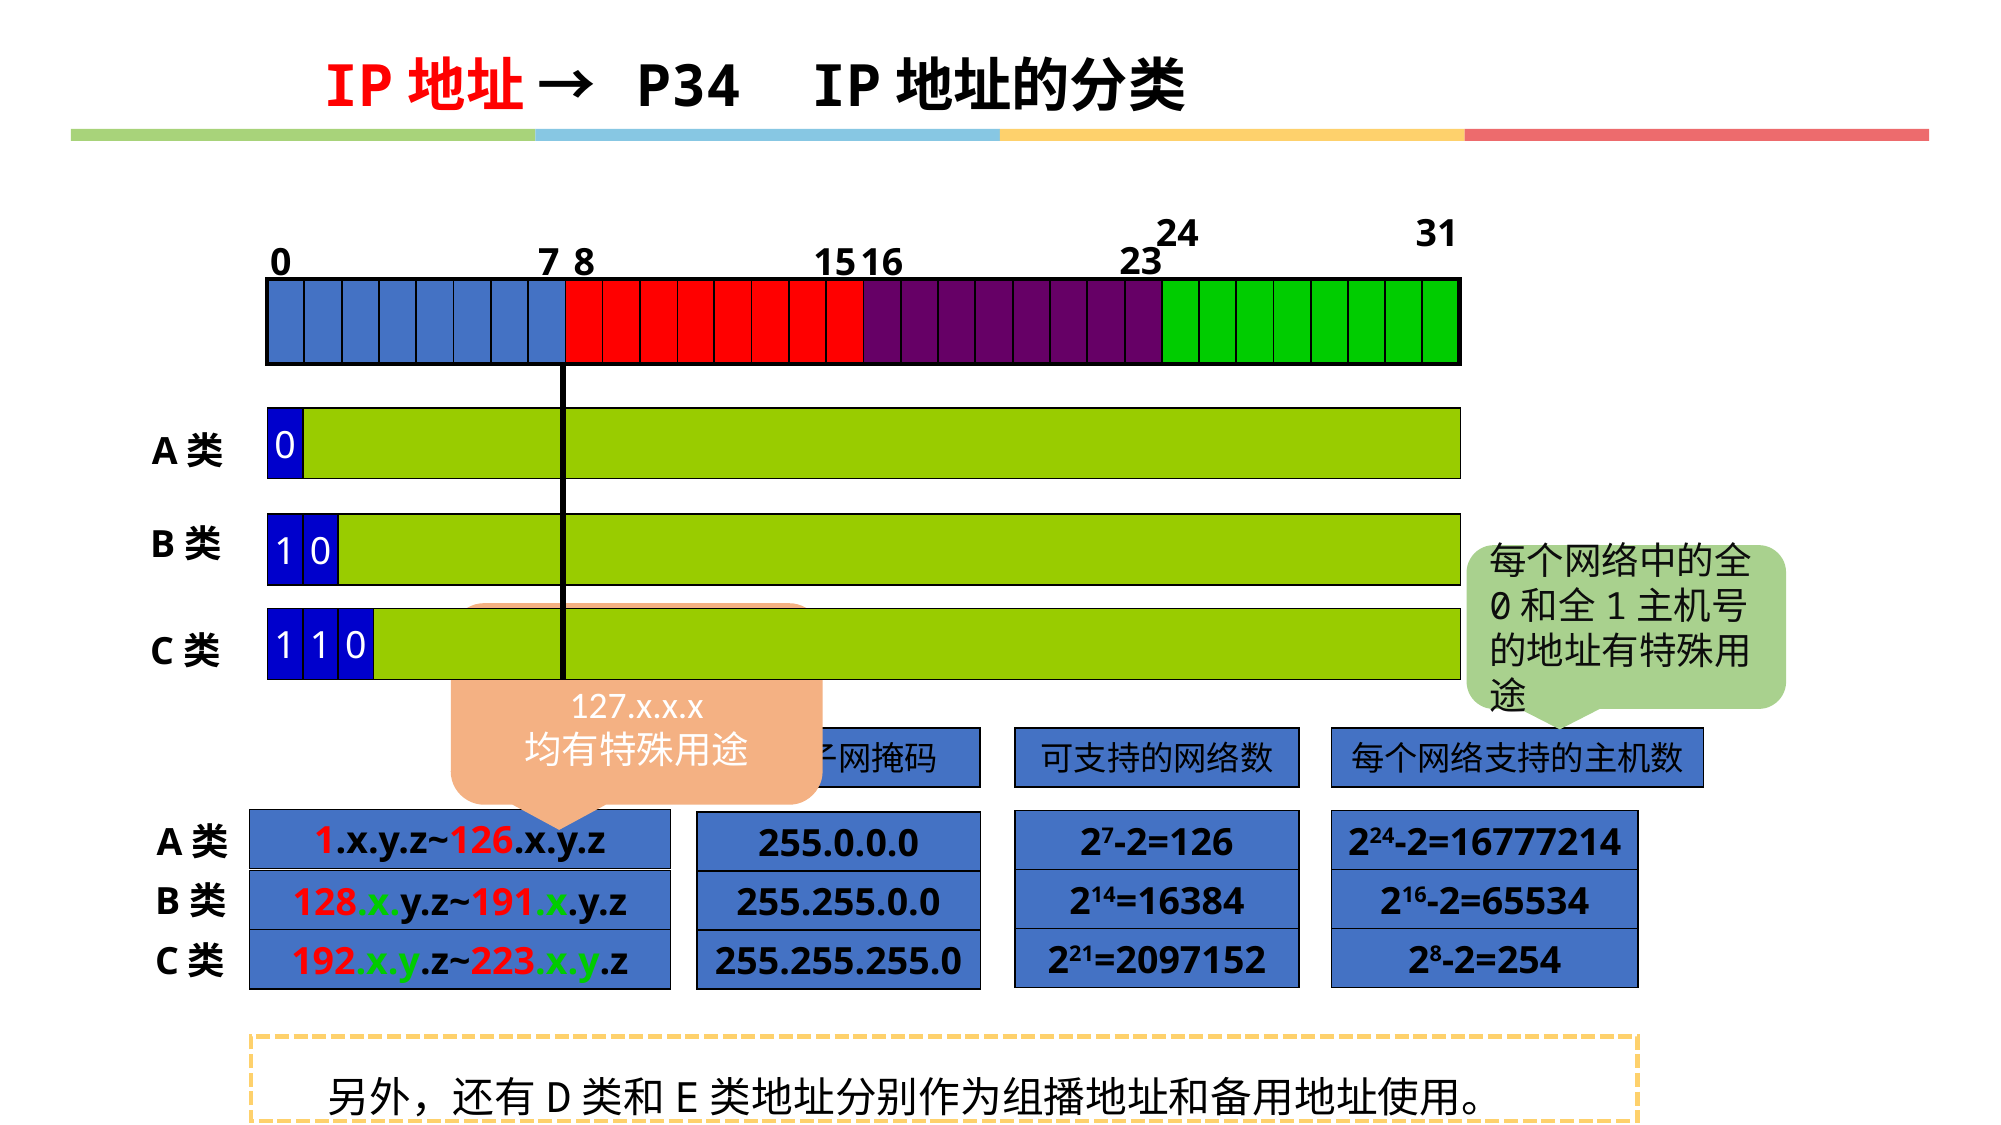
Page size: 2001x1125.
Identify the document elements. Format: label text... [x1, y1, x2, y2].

table_header [678, 281, 713, 362]
table_header [1349, 281, 1384, 362]
text_box 24 [1141, 201, 1214, 262]
text_box 23 [1104, 229, 1178, 290]
table_header [976, 281, 1012, 362]
text_box 0 [302, 514, 338, 585]
table_header [269, 291, 303, 362]
table_header [417, 281, 453, 362]
text_box 31 [1400, 201, 1474, 262]
text_box 27-2=126 [1015, 810, 1299, 869]
text_box A类 [141, 810, 249, 869]
text_box 默认子网掩码 [821, 727, 981, 787]
table_header [1126, 290, 1161, 362]
text_box 221=2097152 [1015, 928, 1299, 988]
table_header [939, 281, 974, 362]
text_box 1 [267, 608, 302, 680]
table_header [1014, 281, 1049, 362]
table_header [454, 281, 490, 362]
text_box C类 [140, 929, 271, 990]
text_box 8 [575, 230, 610, 291]
table_header [1088, 281, 1124, 362]
table_header [1386, 281, 1421, 362]
text_box A类地址0.x.x.x与127.x.x.x 均有特殊用途 [566, 602, 809, 608]
text_box 255.255.0.0 [696, 871, 981, 930]
table_header [1423, 281, 1457, 362]
text_box 1 [302, 608, 338, 680]
table_header [492, 281, 527, 362]
text_box B类 [135, 513, 257, 573]
text_box 0 [255, 230, 307, 291]
text_box [302, 407, 560, 479]
table_header [1200, 281, 1235, 362]
text_box 1 [267, 514, 302, 585]
text_box 另外，还有D类和E类地址分别作为组播地址和备用地址使用。 [250, 1036, 1638, 1122]
table_header [790, 281, 825, 362]
text_box 每个网络支持的主机数 [1331, 727, 1704, 787]
table_header [902, 281, 937, 362]
text_box A类地址0.x.x.x与127.x.x.x 均有特殊用途 [449, 680, 824, 832]
text_box 0 [338, 608, 373, 680]
text_box 7 [523, 230, 575, 291]
text_box B类 [140, 869, 271, 929]
text_box 0 [267, 407, 302, 479]
text_box 192.x.y.z~223.x.y.z [249, 929, 671, 989]
text_box A类地址0.x.x.x与127.x.x.x 均有特殊用途 [465, 602, 560, 608]
table_header [343, 281, 378, 362]
table_header [1051, 281, 1086, 362]
text_box 15 [798, 230, 872, 291]
text_box C类 [135, 619, 269, 679]
table_header [715, 281, 751, 362]
text_box [563, 608, 1461, 680]
text_box A类 [137, 419, 257, 480]
table_header [752, 281, 788, 362]
text_box 16 [872, 230, 919, 291]
table_header [1163, 281, 1198, 362]
text_box [566, 407, 1461, 479]
table_header [305, 281, 341, 362]
text_box [338, 514, 560, 585]
text_box IP地址 → P34 IP地址的分类 [285, 47, 1226, 118]
table_header [566, 291, 602, 362]
text_box 1.x.y.z~126.x.y.z [249, 809, 671, 869]
text_box 28-2=254 [1331, 928, 1638, 988]
table_header [529, 291, 565, 362]
table_header [1274, 281, 1310, 362]
text_box 128.x.y.z~191.x.y.z [249, 870, 671, 929]
table_header [1237, 281, 1273, 362]
text_box 224-2=16777214 [1331, 810, 1638, 869]
text_box [373, 608, 562, 680]
table_header [380, 281, 415, 362]
table_header [1312, 281, 1347, 362]
text_box 216-2=65534 [1331, 869, 1638, 928]
text_box 255.0.0.0 [696, 811, 981, 871]
text_box 可支持的网络数 [1015, 727, 1299, 787]
table_header [864, 291, 900, 362]
text_box 255.255.255.0 [696, 930, 981, 990]
table_header [603, 281, 639, 362]
text_box [566, 514, 1461, 585]
text_box 每个网络中的全0和全1主机号的地址有特殊用途 [1465, 544, 1788, 731]
table_header [827, 291, 863, 362]
table_header [641, 281, 677, 362]
text_box 214=16384 [1015, 869, 1299, 928]
